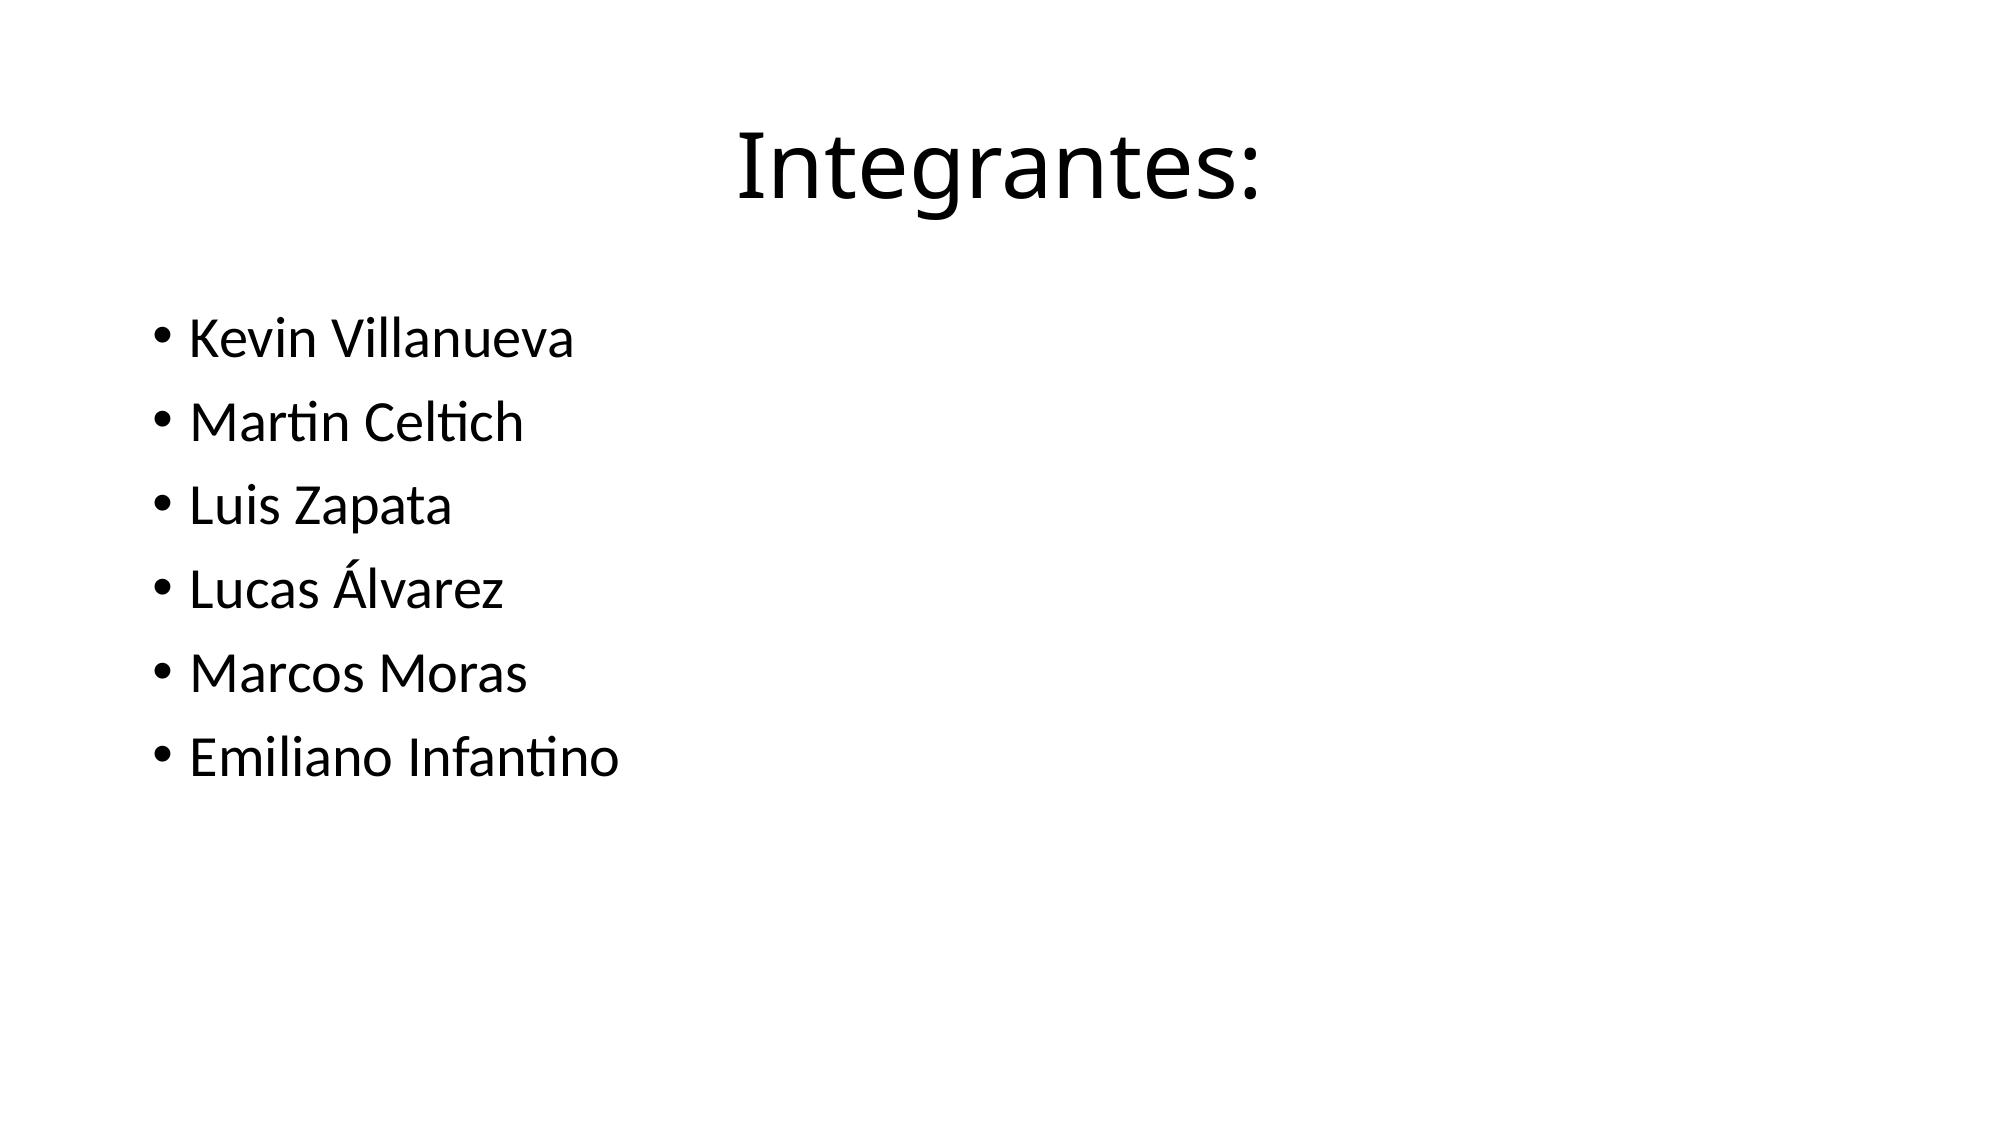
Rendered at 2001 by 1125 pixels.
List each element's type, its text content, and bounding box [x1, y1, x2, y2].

title Integrantes: [137, 59, 1863, 278]
list Kevin Villanueva Martin Celtich Luis Zapata Lucas Álvarez Marcos Moras Emiliano Infantino [137, 299, 667, 836]
